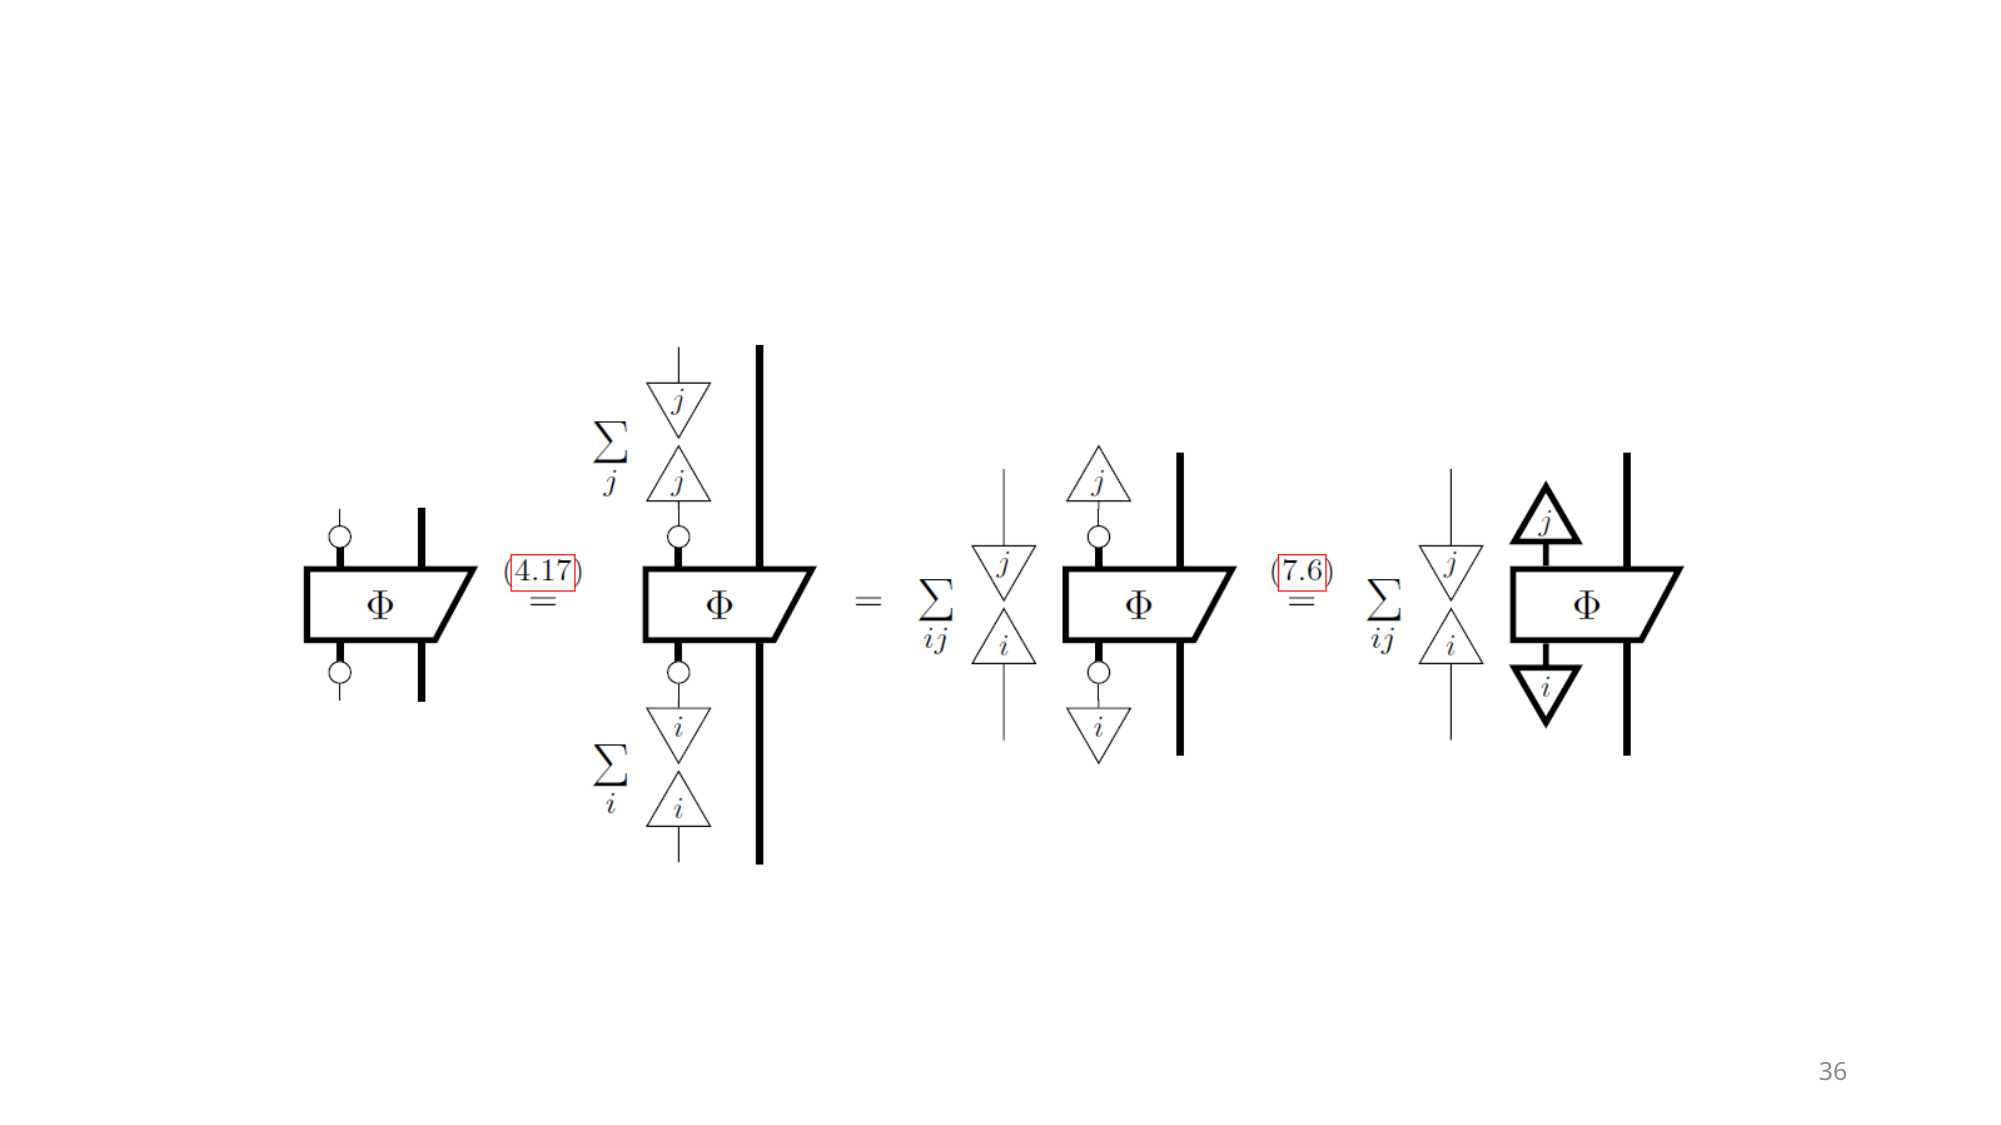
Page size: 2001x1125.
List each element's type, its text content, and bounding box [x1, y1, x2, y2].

slide_number 36 [1412, 1042, 1863, 1103]
picture [229, 285, 1711, 896]
